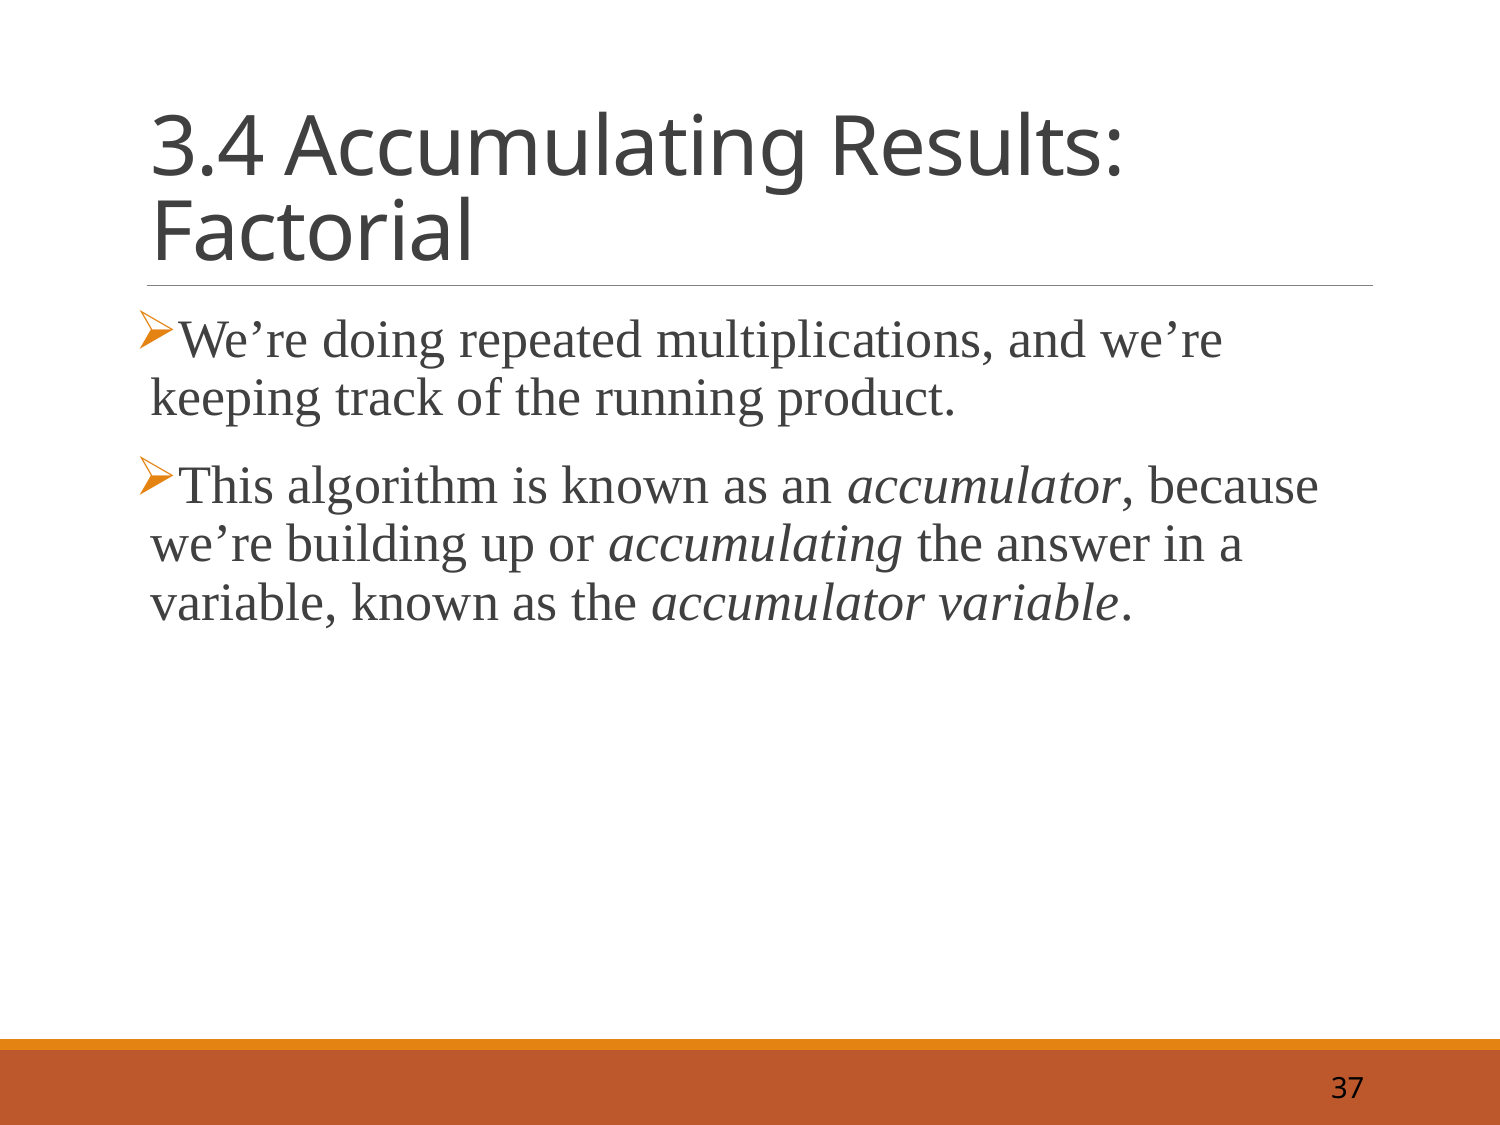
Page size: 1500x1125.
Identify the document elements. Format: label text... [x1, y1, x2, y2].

list We’re doing repeated multiplications, and we’re keeping track of the running product. This algorithm is known as an accumulator, because we’re building up or accumulating the answer in a variable, known as the accumulator variable. [135, 302, 1373, 963]
slide_number 37 [1218, 1059, 1380, 1120]
title 3.4 Accumulating Results: Factorial [135, 47, 1373, 285]
